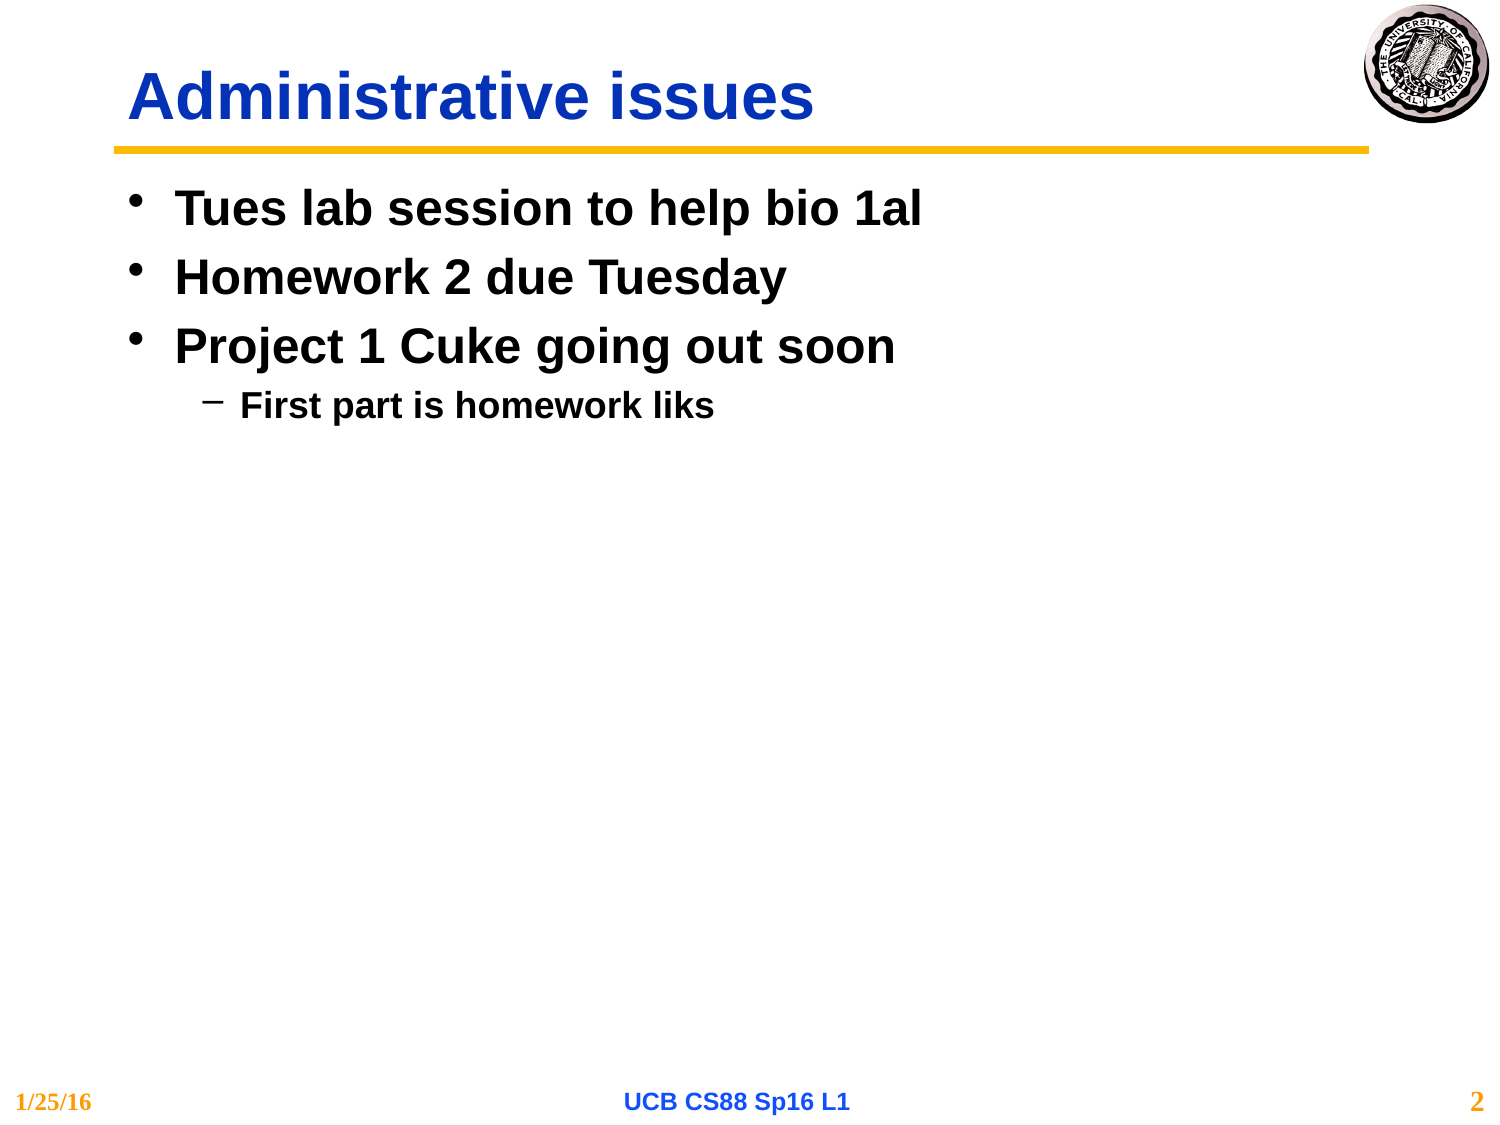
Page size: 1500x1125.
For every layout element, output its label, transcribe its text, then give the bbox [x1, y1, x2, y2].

list Tues lab session to help bio 1al Homework 2 due Tuesday Project 1 Cuke going out soon First part is homework liks [112, 174, 1363, 1038]
picture [1350, 0, 1500, 127]
footer UCB CS88 Sp16 L1 [499, 1074, 976, 1125]
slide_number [0, 1074, 251, 1125]
title Administrative issues [112, 37, 1375, 159]
slide_number 2 [1412, 1074, 1500, 1125]
